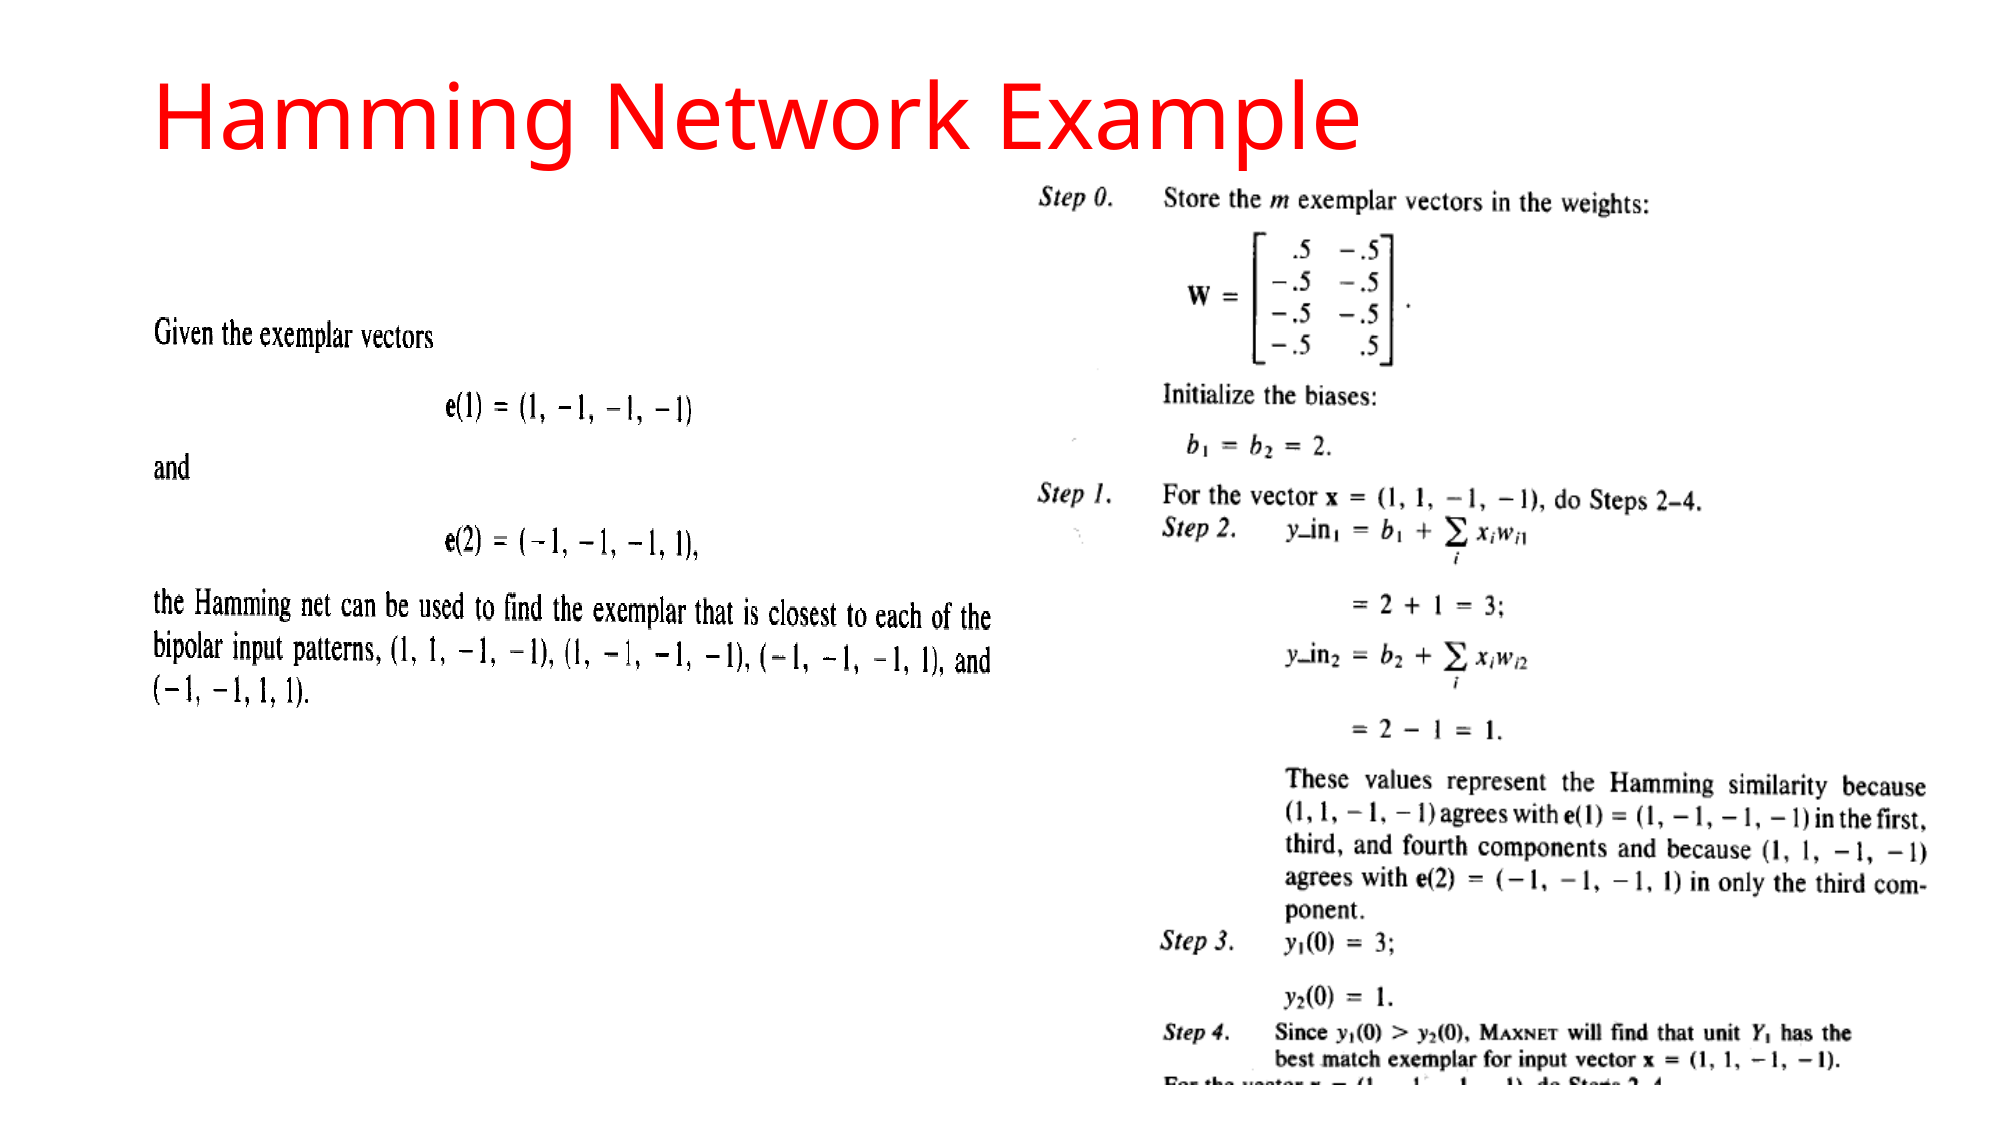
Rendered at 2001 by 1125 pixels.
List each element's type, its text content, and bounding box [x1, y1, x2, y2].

title Hamming Network Example [136, 11, 1862, 229]
picture [137, 184, 1980, 1085]
